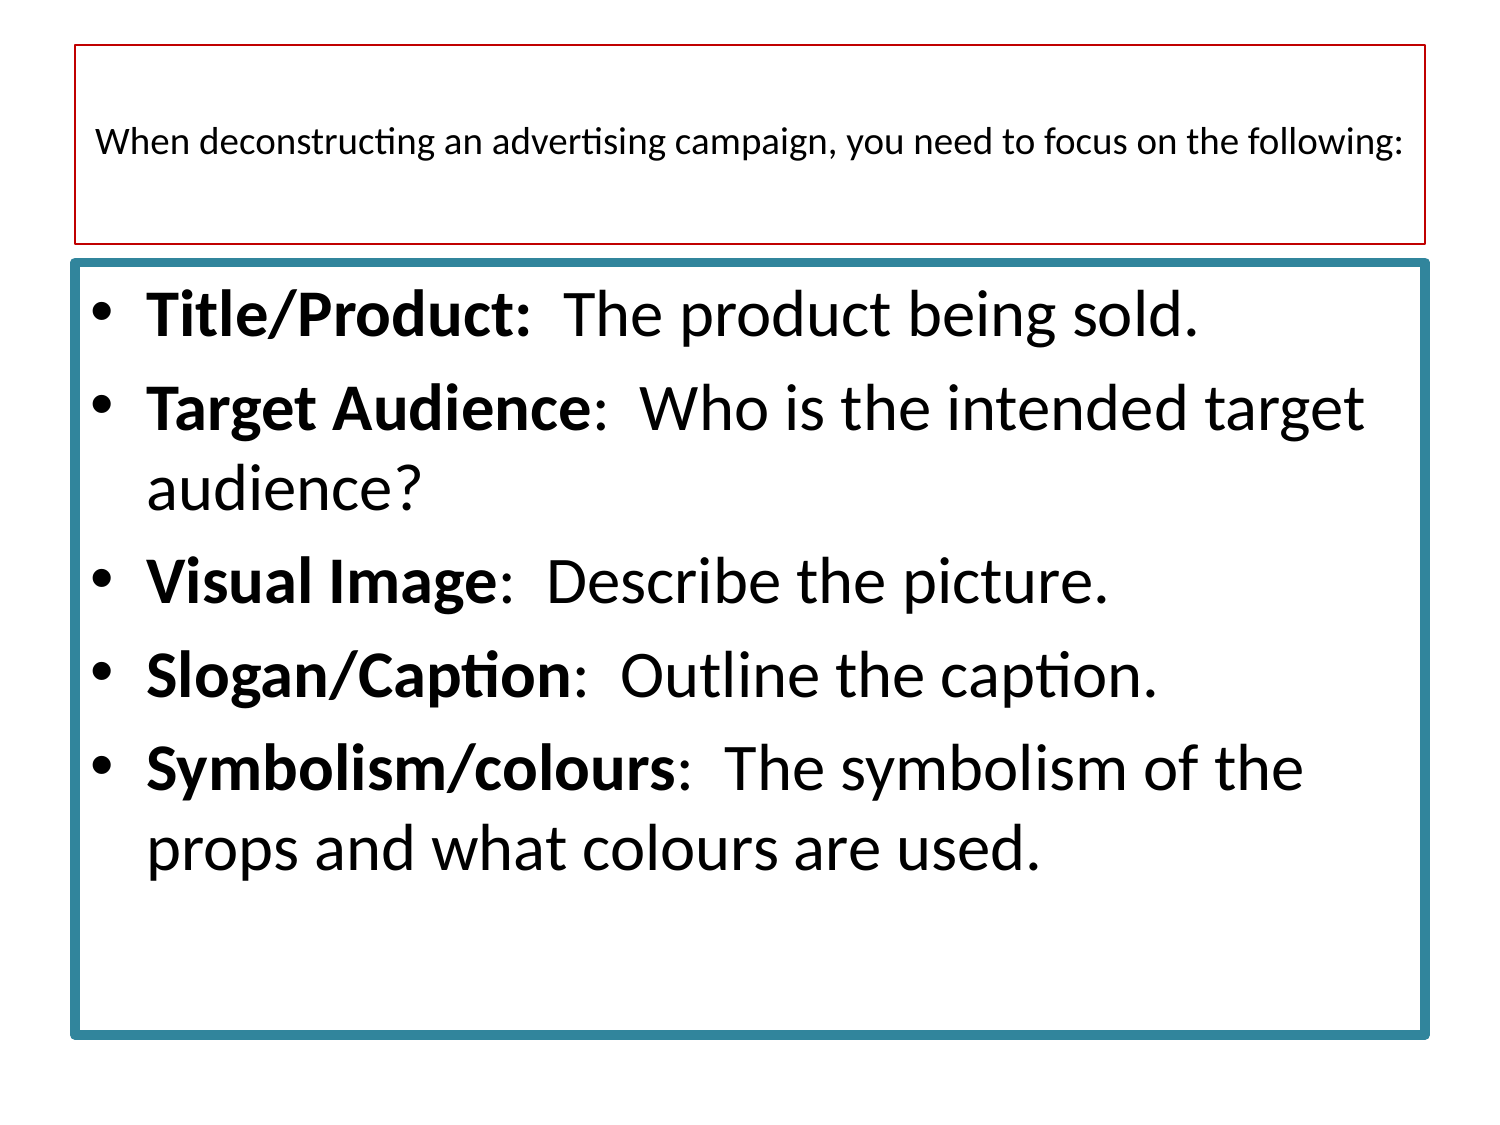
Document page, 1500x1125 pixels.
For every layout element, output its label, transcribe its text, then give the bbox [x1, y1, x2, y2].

list Title/Product: The product being sold. Target Audience: Who is the intended target audience? Visual Image: Describe the picture. Slogan/Caption: Outline the caption. Symbolism/colours: The symbolism of the props and what colours are used. [75, 262, 1425, 1035]
title When deconstructing an advertising campaign, you need to focus on the following: [75, 45, 1425, 244]
